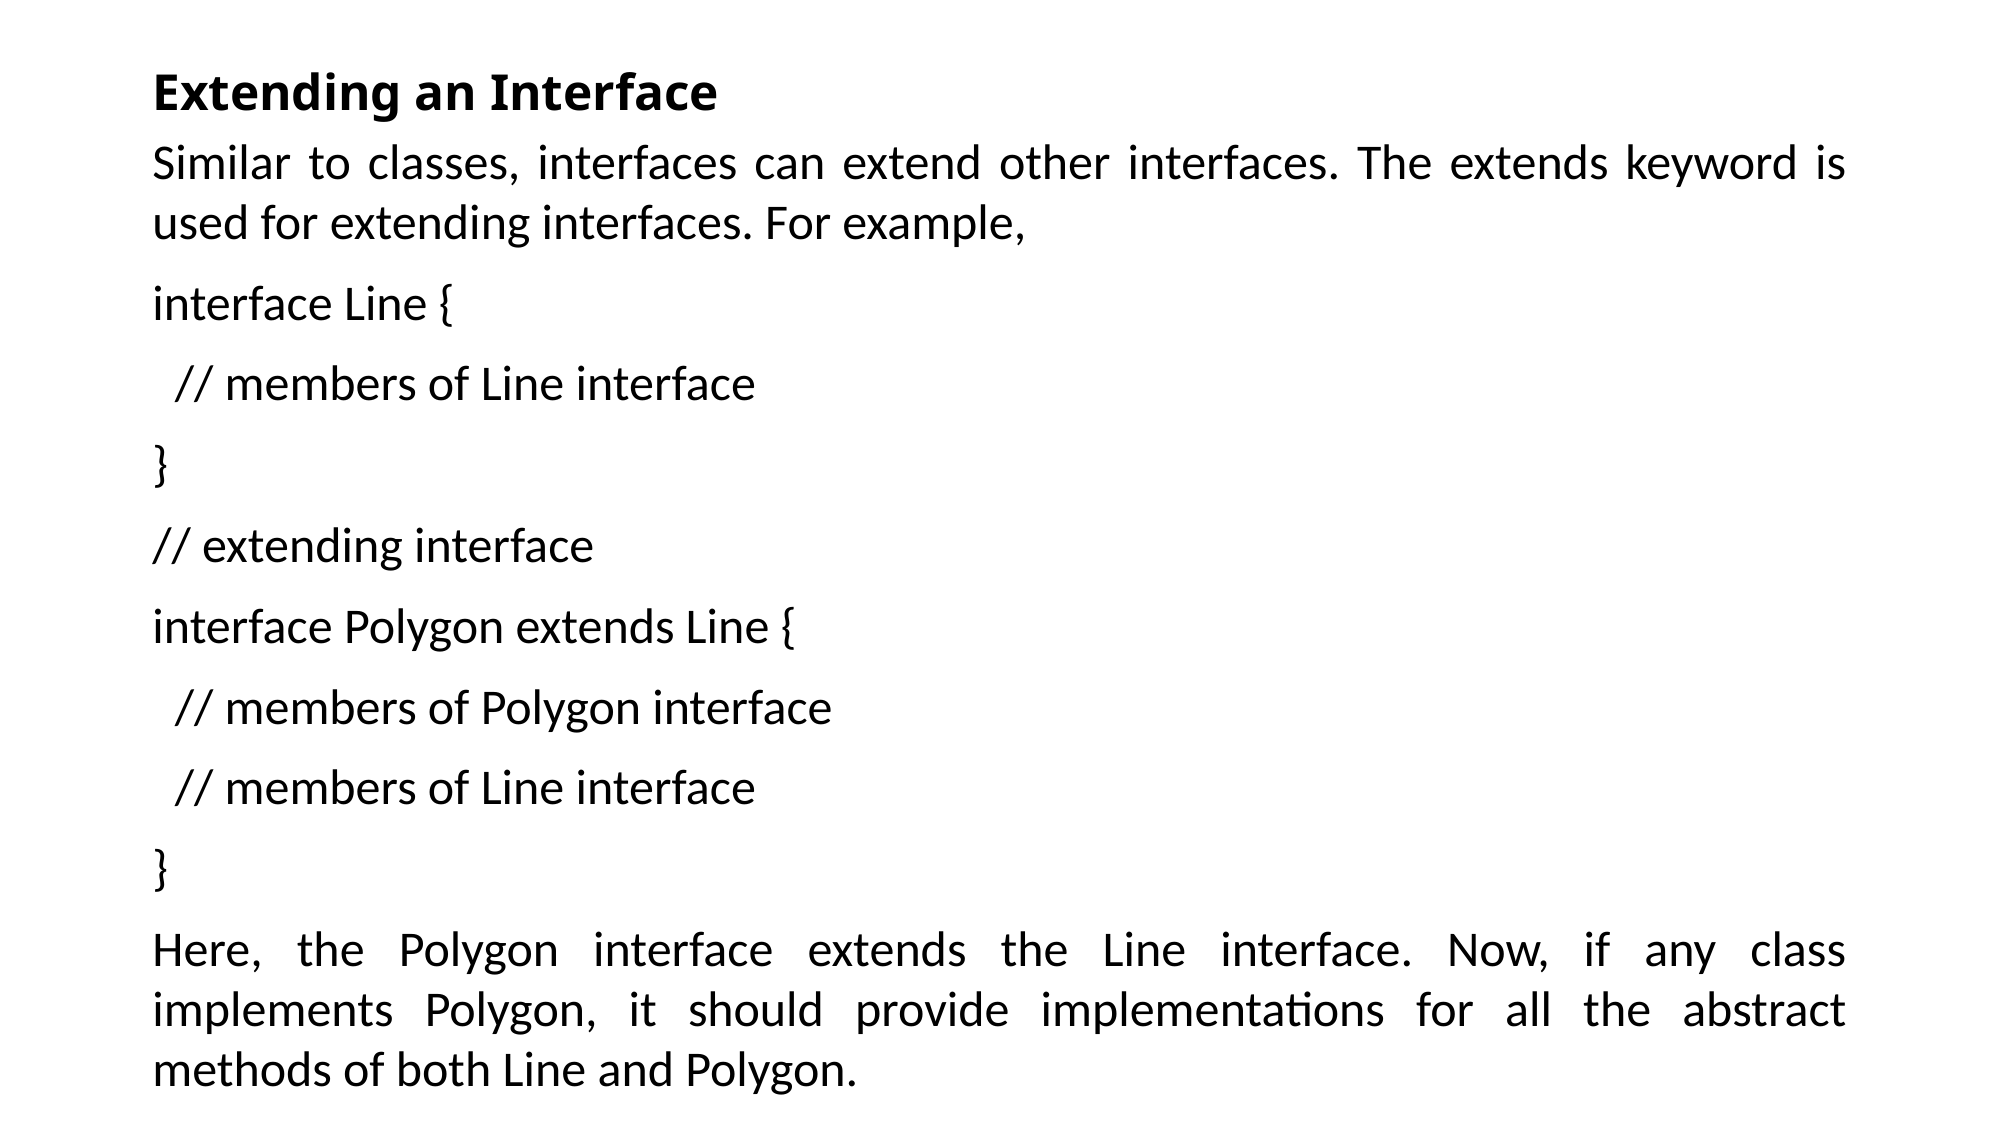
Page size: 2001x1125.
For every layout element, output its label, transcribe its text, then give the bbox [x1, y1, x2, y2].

list Similar to classes, interfaces can extend other interfaces. The extends keyword is used for extending interfaces. For example, interface Line { // members of Line interface } // extending interface interface Polygon extends Line { // members of Polygon interface // members of Line interface } Here, the Polygon interface extends the Line interface. Now, if any class implements Polygon, it should provide implementations for all the abstract methods of both Line and Polygon. [137, 121, 1863, 1093]
title Extending an Interface [137, 59, 1863, 121]
